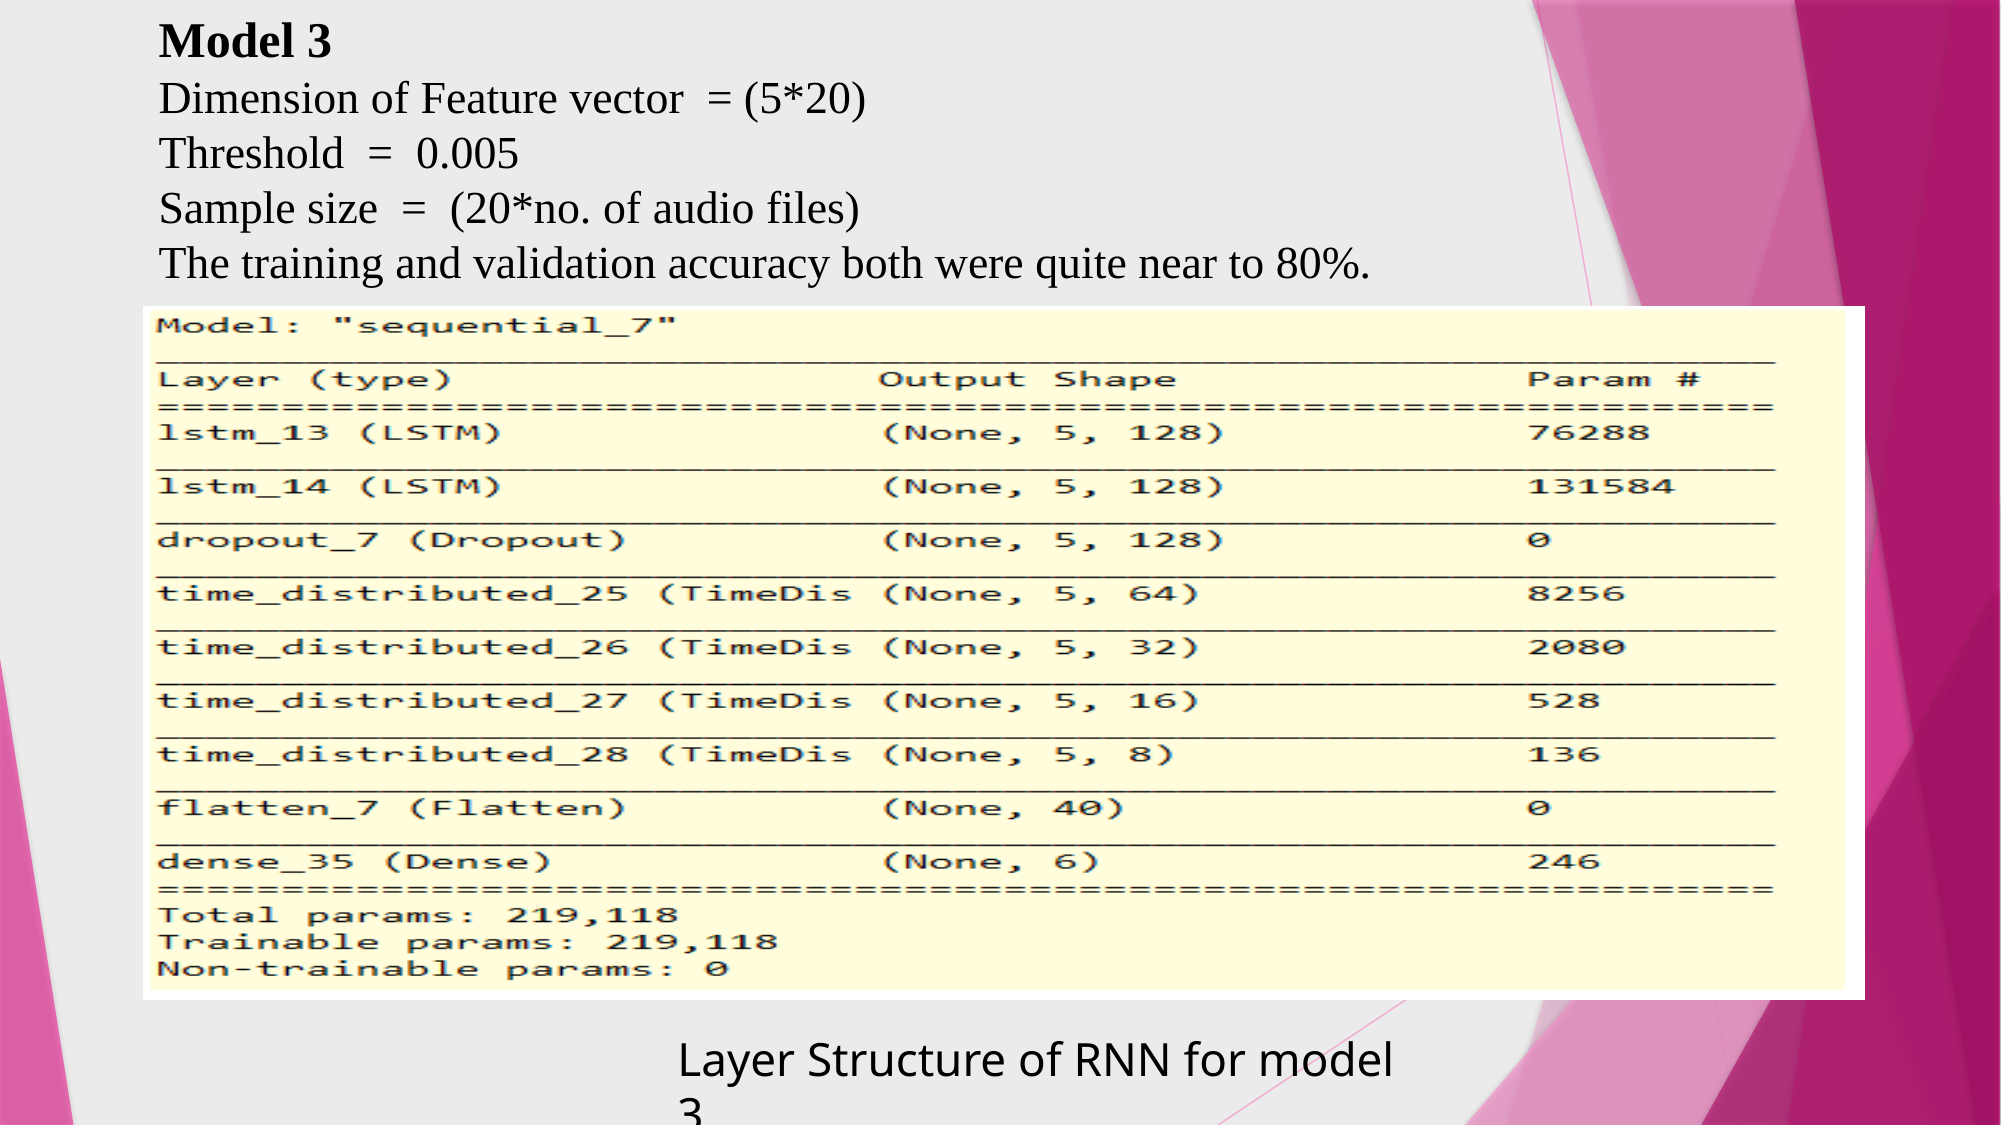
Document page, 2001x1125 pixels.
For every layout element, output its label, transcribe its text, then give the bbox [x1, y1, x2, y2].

text_box Model 3 Dimension of Feature vector = (5*20) Threshold = 0.005 Sample size = (20*no. of audio files) The training and validation accuracy both were quite near to 80%. [143, 0, 1980, 340]
text_box Layer Structure of RNN for model 3 [662, 1022, 1438, 1125]
picture [143, 305, 1866, 1001]
